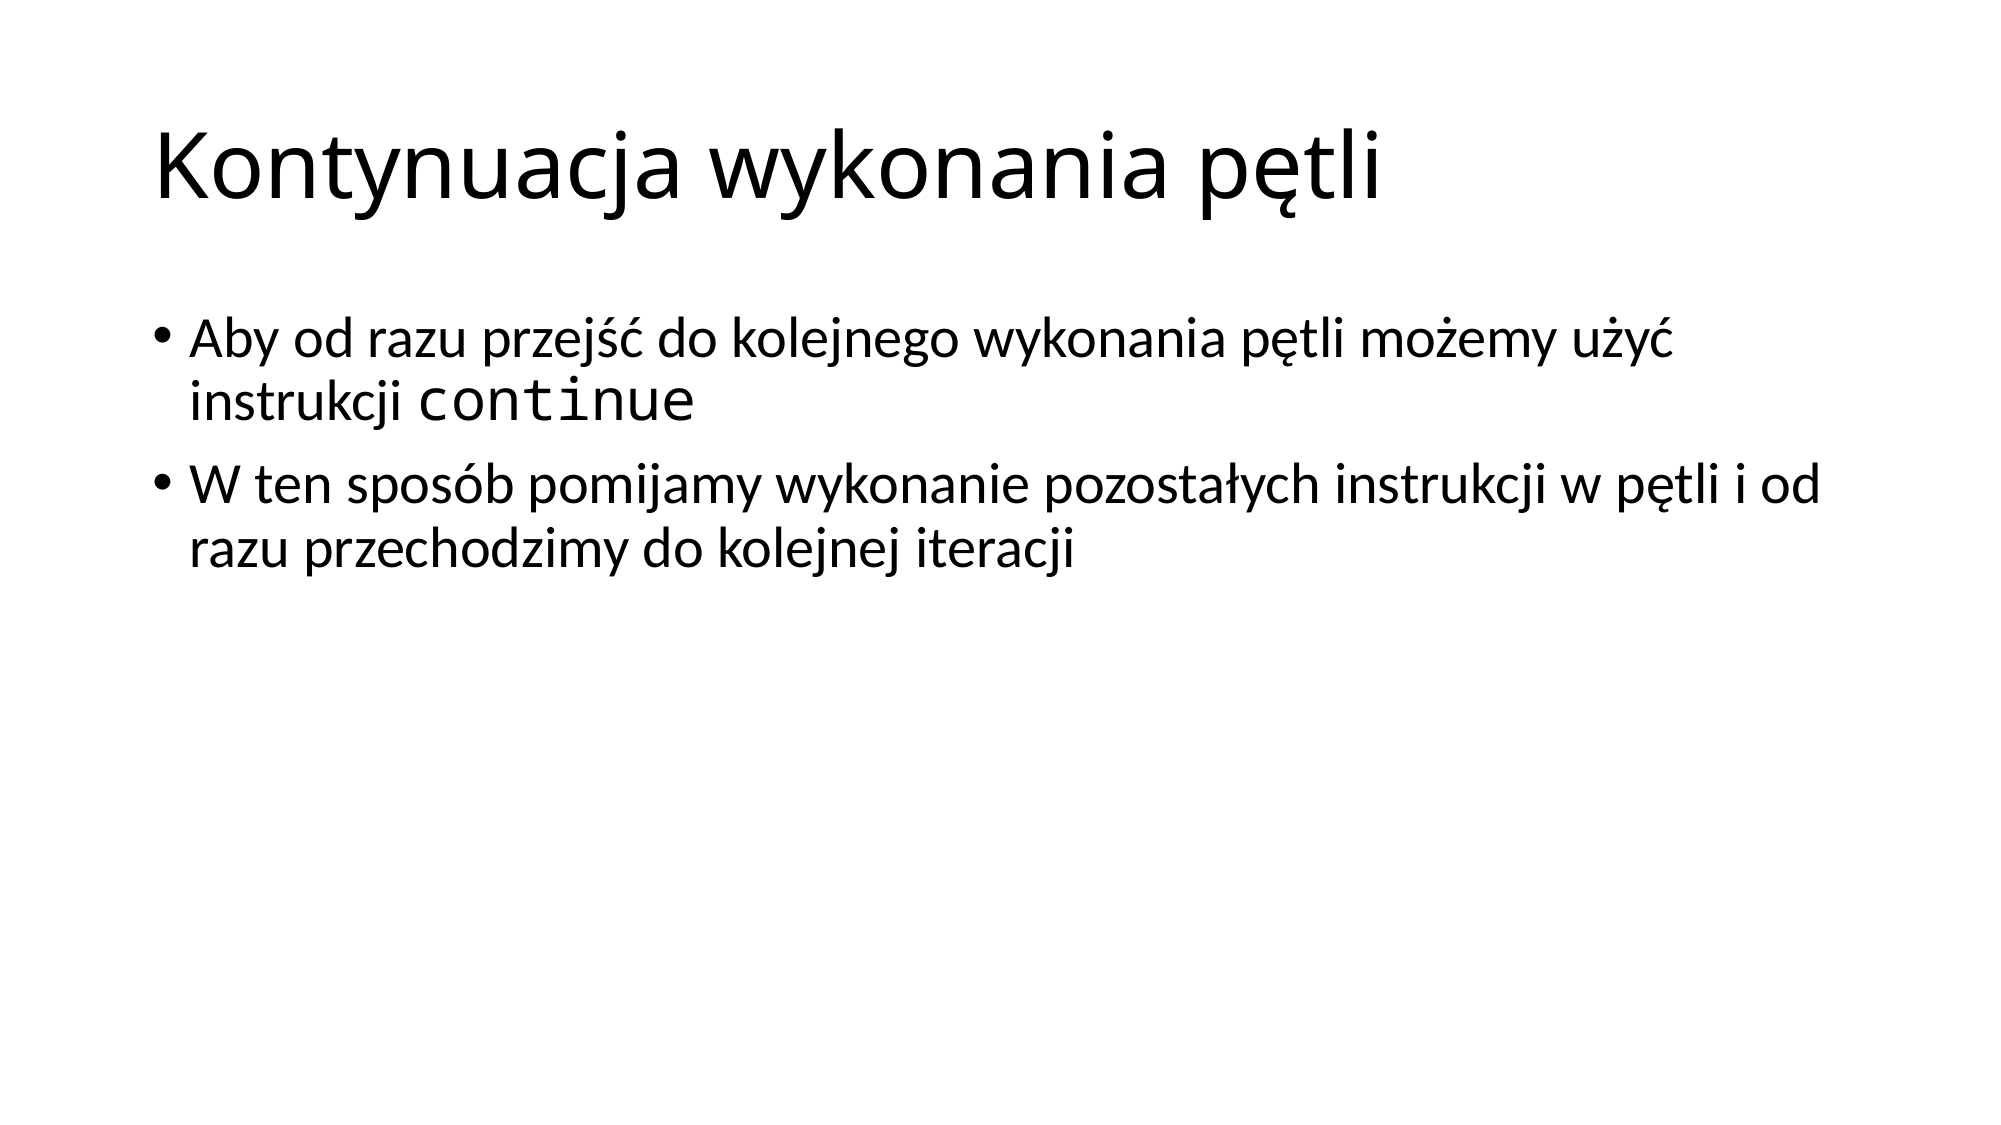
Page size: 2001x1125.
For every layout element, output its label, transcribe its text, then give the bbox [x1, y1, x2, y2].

title Kontynuacja wykonania pętli [137, 59, 1863, 278]
list Aby od razu przejść do kolejnego wykonania pętli możemy użyć instrukcji continue W ten sposób pomijamy wykonanie pozostałych instrukcji w pętli i od razu przechodzimy do kolejnej iteracji [137, 299, 1863, 1014]
